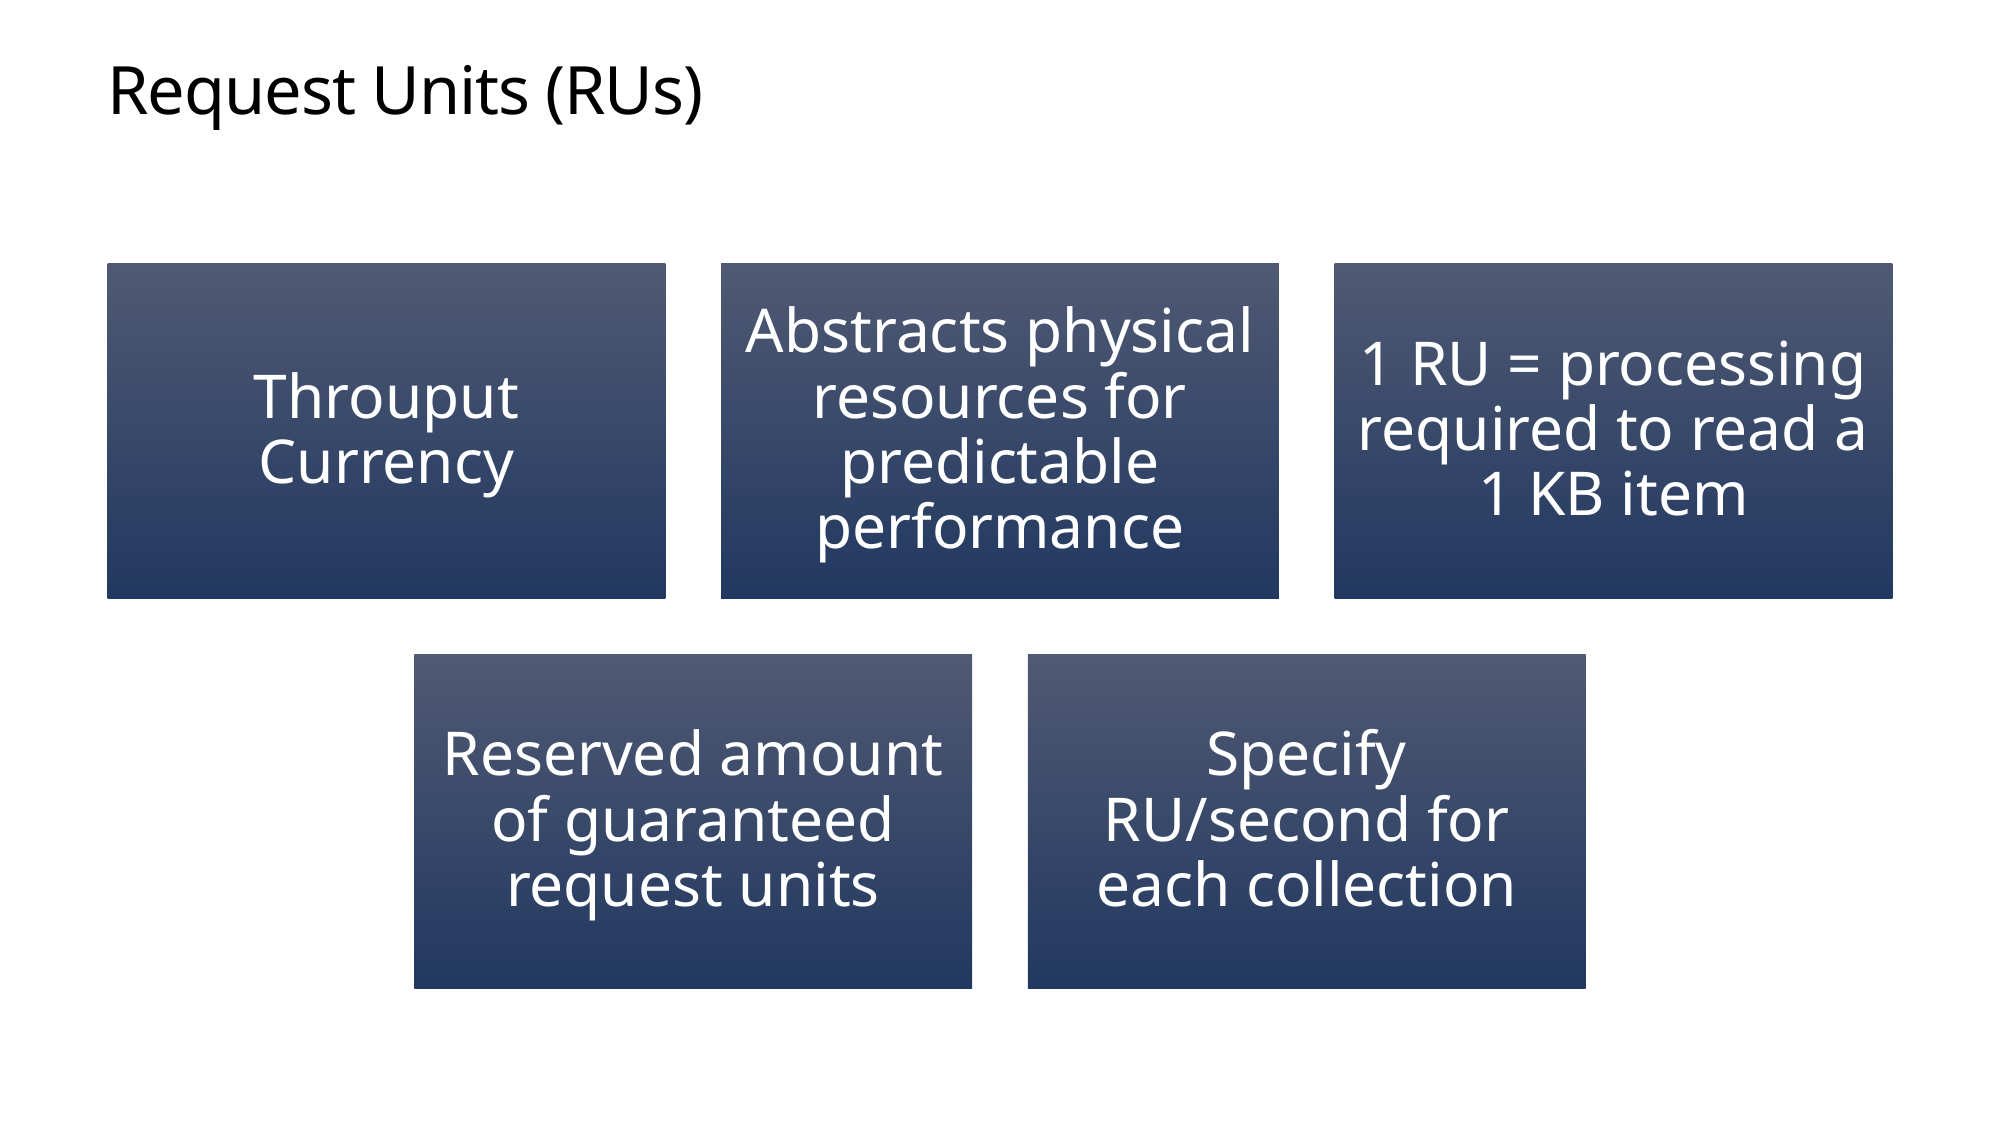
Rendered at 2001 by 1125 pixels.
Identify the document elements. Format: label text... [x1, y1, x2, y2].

title Request Units (RUs) [107, 52, 1893, 129]
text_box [107, 230, 1893, 1022]
